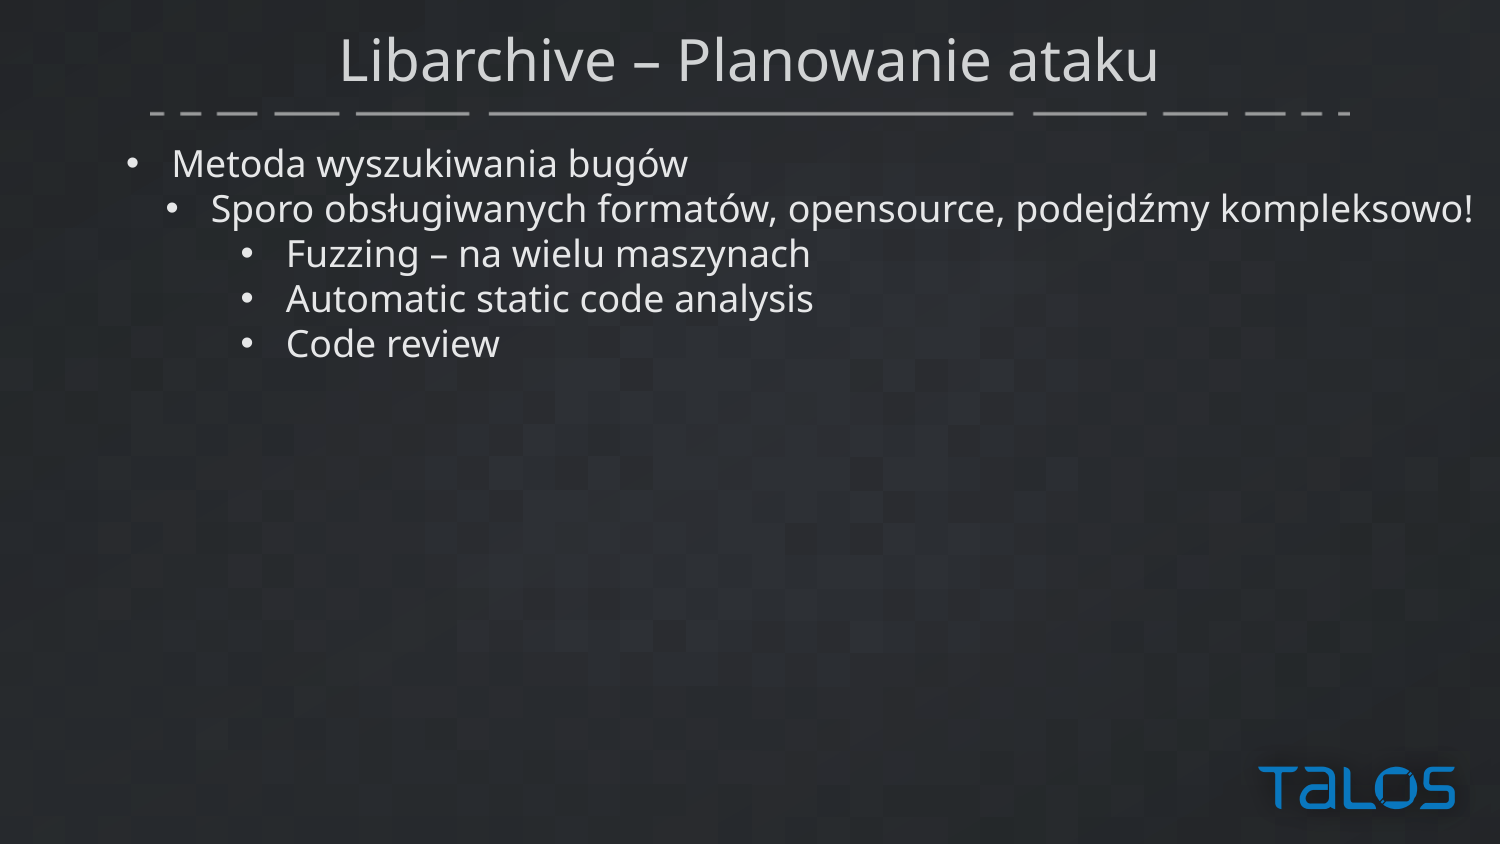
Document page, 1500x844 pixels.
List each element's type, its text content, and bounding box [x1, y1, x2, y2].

title Libarchive – Planowanie ataku [75, 0, 1425, 129]
text_box Metoda wyszukiwania bugów Sporo obsługiwanych formatów, opensource, podejdźmy kompleksowo! Fuzzing – na wielu maszynach Automatic static code analysis Code review [111, 132, 1490, 373]
